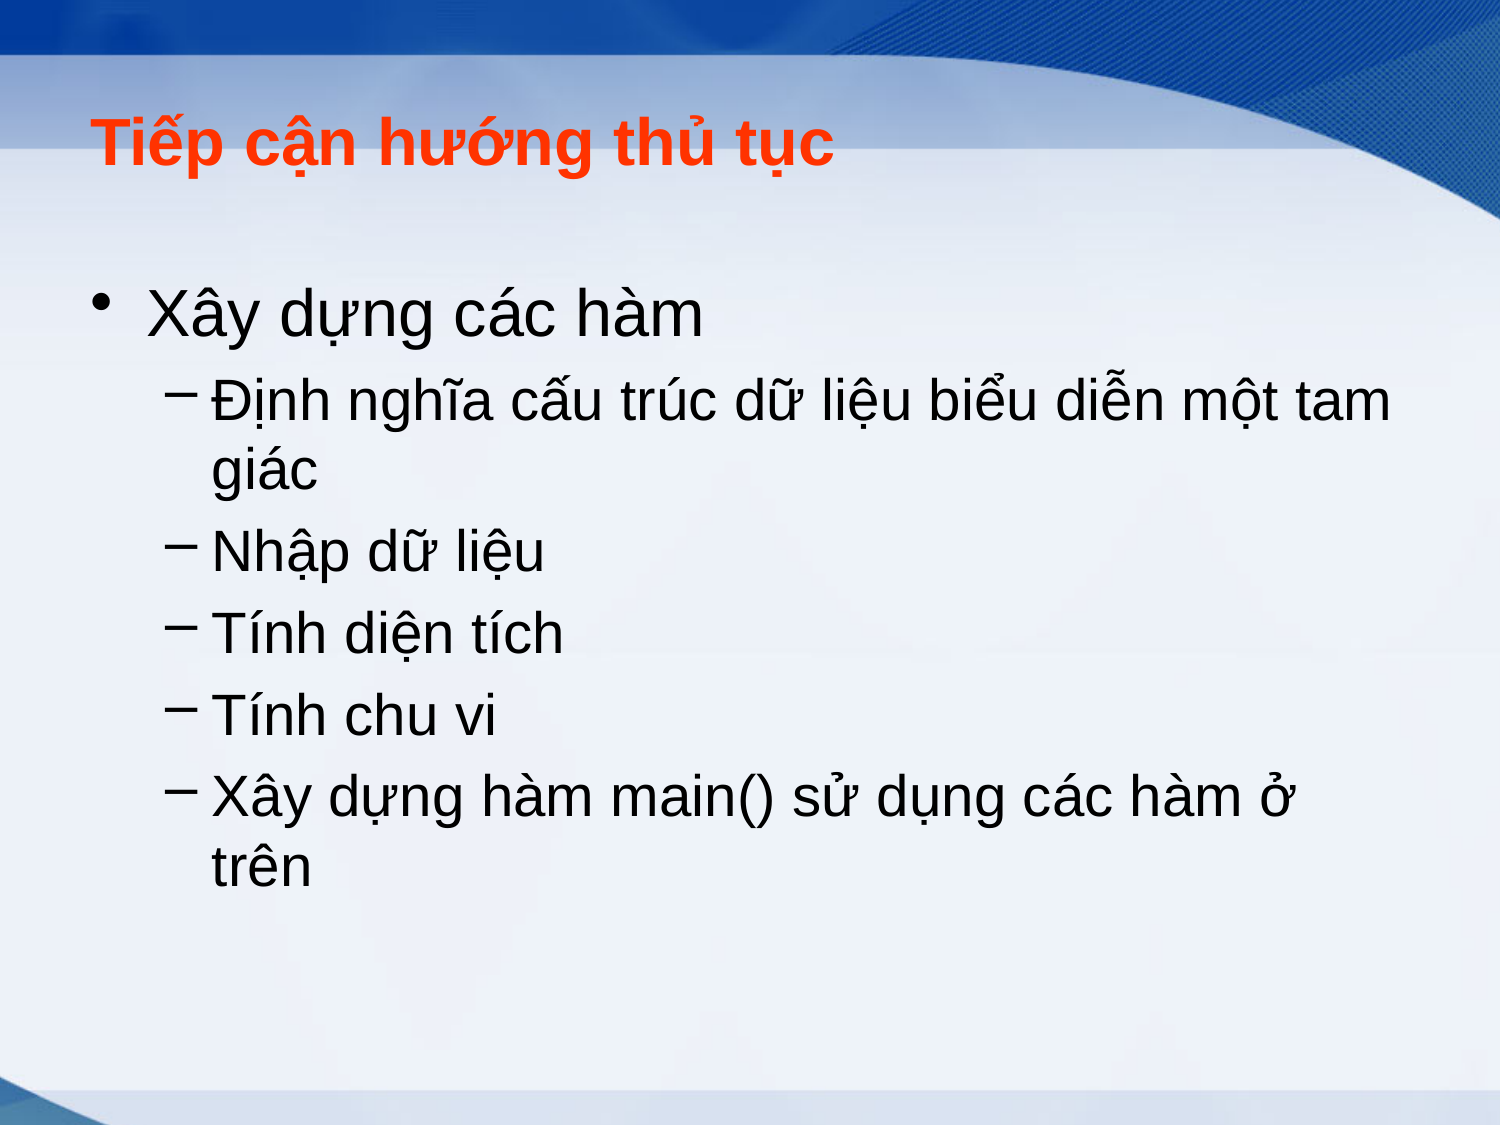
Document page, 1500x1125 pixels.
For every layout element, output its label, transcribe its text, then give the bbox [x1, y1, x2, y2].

list Xây dựng các hàm Định nghĩa cấu trúc dữ liệu biểu diễn một tam giác Nhập dữ liệu Tính diện tích Tính chu vi Xây dựng hàm main() sử dụng các hàm ở trên [75, 262, 1425, 1005]
picture [0, 0, 1500, 1125]
title Tiếp cận hướng thủ tục [75, 45, 1425, 233]
